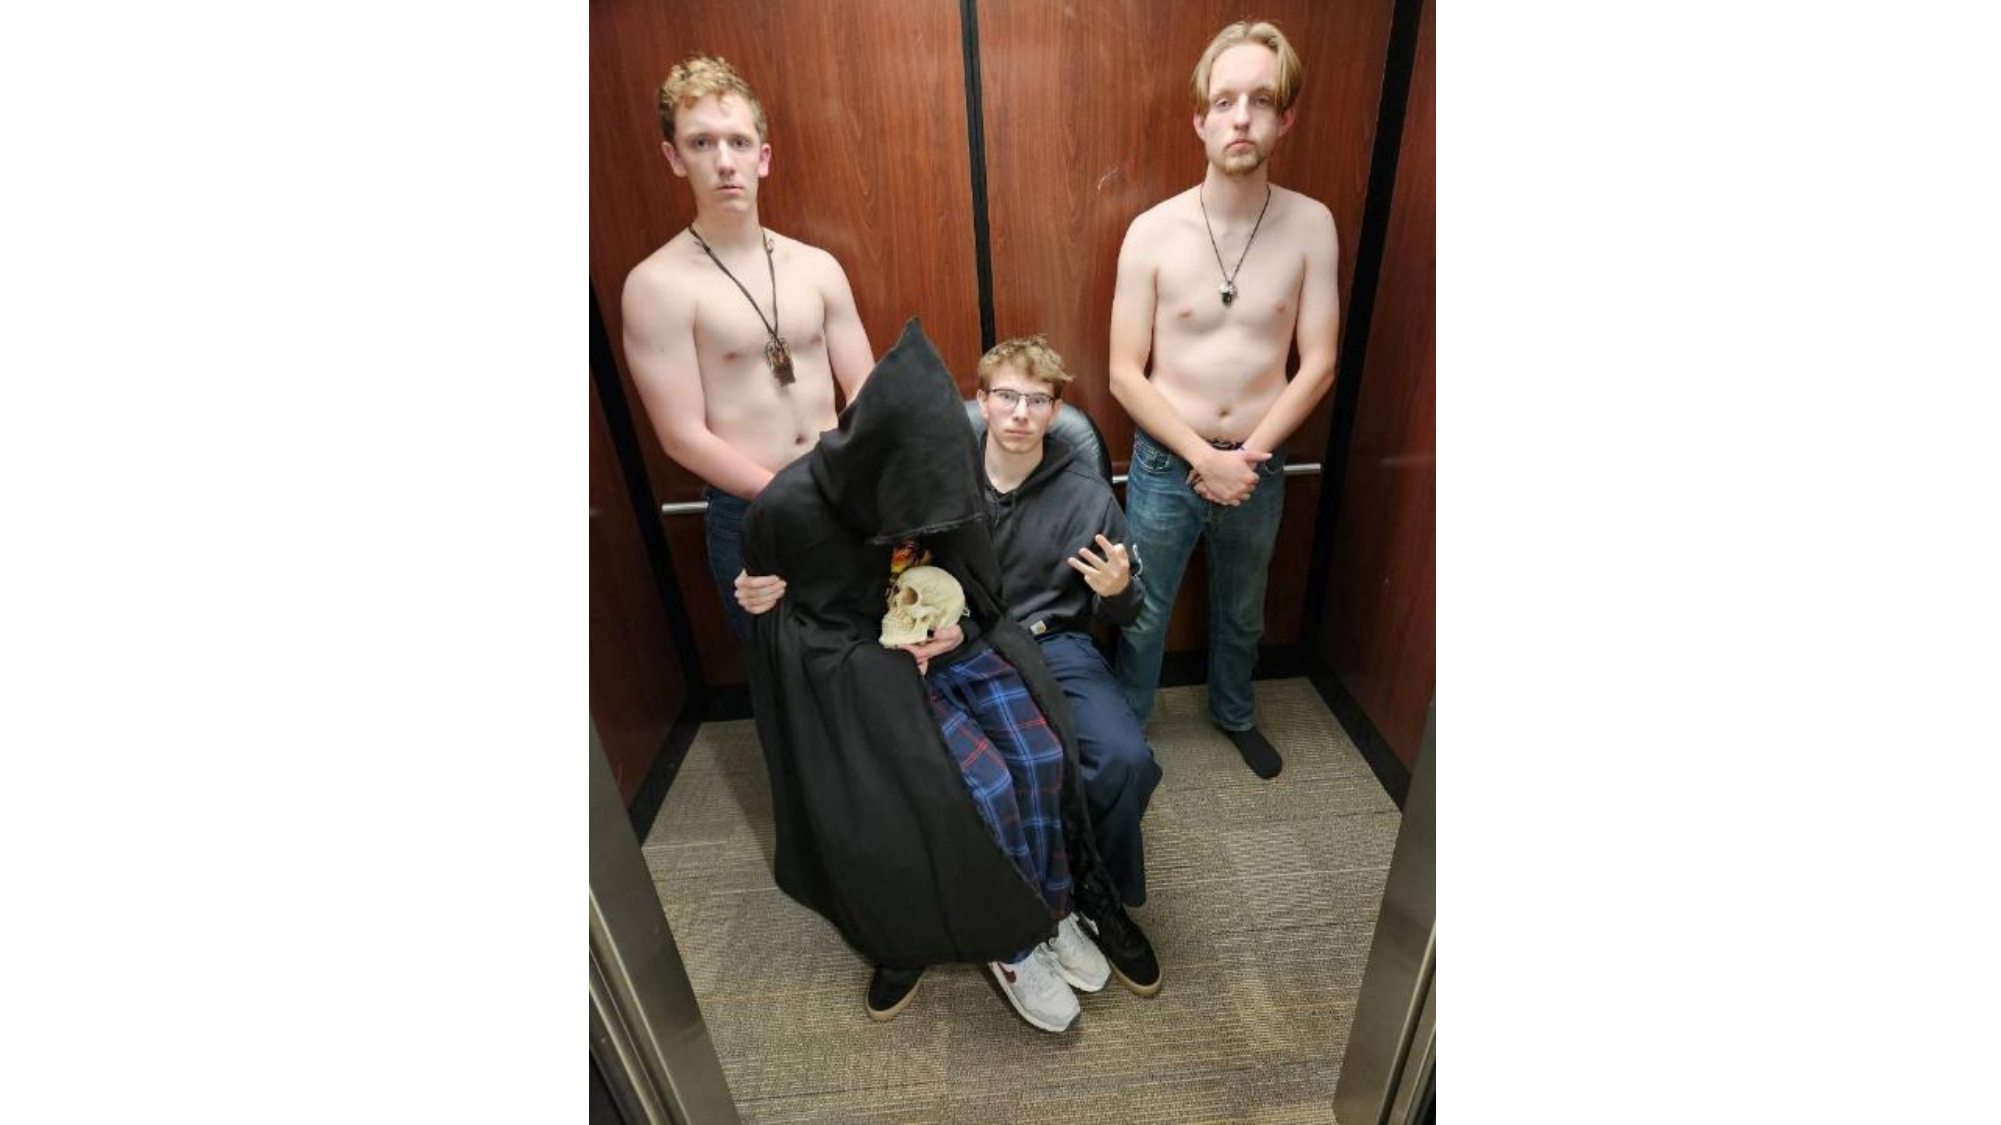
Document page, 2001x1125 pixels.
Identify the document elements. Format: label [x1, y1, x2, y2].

list [589, 0, 1436, 1125]
